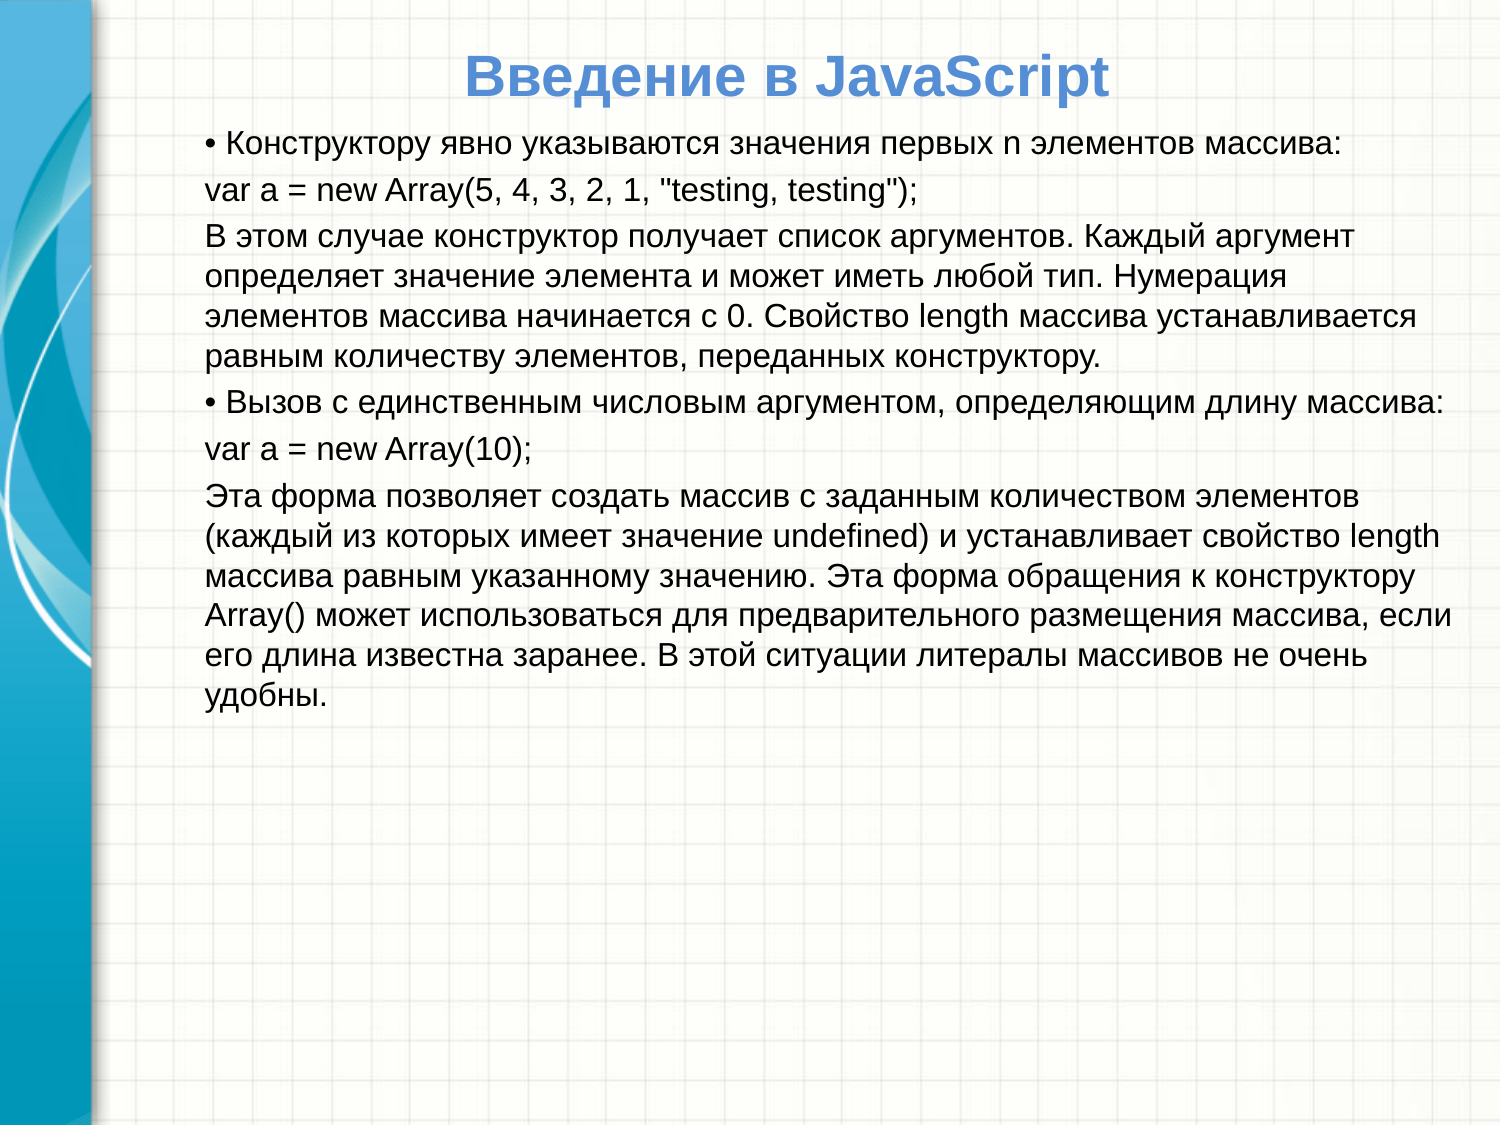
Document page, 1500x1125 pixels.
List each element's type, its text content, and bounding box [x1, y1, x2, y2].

picture [0, 0, 1500, 1125]
list • Конструктору явно указываются значения первых n элементов массива: var a = new Array(5, 4, 3, 2, 1, "testing, testing"); В этом случае конструктор получает список аргументов. Каждый аргумент определяет значение элемента и может иметь любой тип. Нумерация элементов массива начинается с 0. Свойство length массива устанавливается равным количеству элементов, переданных конструктору. • Вызов с единственным числовым аргументом, определяющим длину массива: var a = new Array(10); Эта форма позволяет создать массив с заданным количеством элементов (каждый из которых имеет значение undefined) и устанавливает свойство length массива равным указанному значению. Эта форма обращения к конструктору Array() может использоваться для предварительного размещения массива, если его длина известна заранее. В этой ситуации литералы массивов не очень удобны. [123, 113, 1471, 1059]
title Введение в JavaScript [125, 44, 1450, 102]
